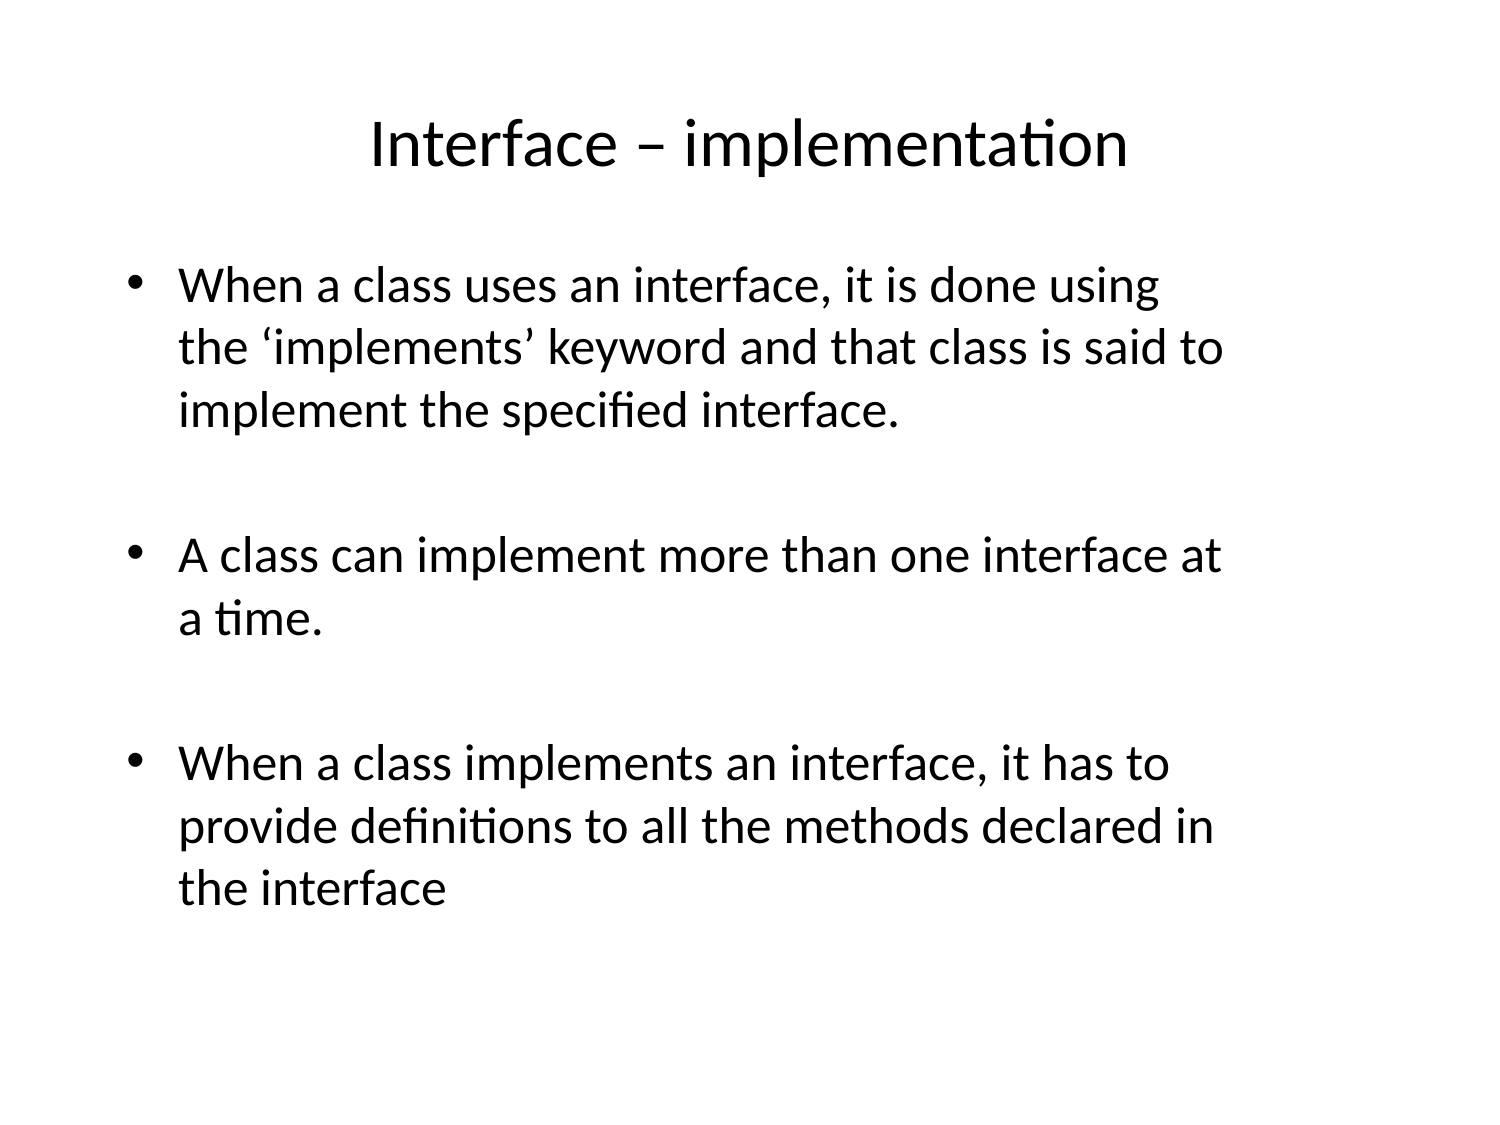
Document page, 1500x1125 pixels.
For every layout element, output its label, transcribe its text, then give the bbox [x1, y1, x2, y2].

list When a class uses an interface, it is done using the ‘implements’ keyword and that class is said to implement the specified interface. A class can implement more than one interface at a time. When a class implements an interface, it has to provide definitions to all the methods declared in the interface [111, 242, 1245, 926]
title Interface – implementation [75, 45, 1425, 233]
